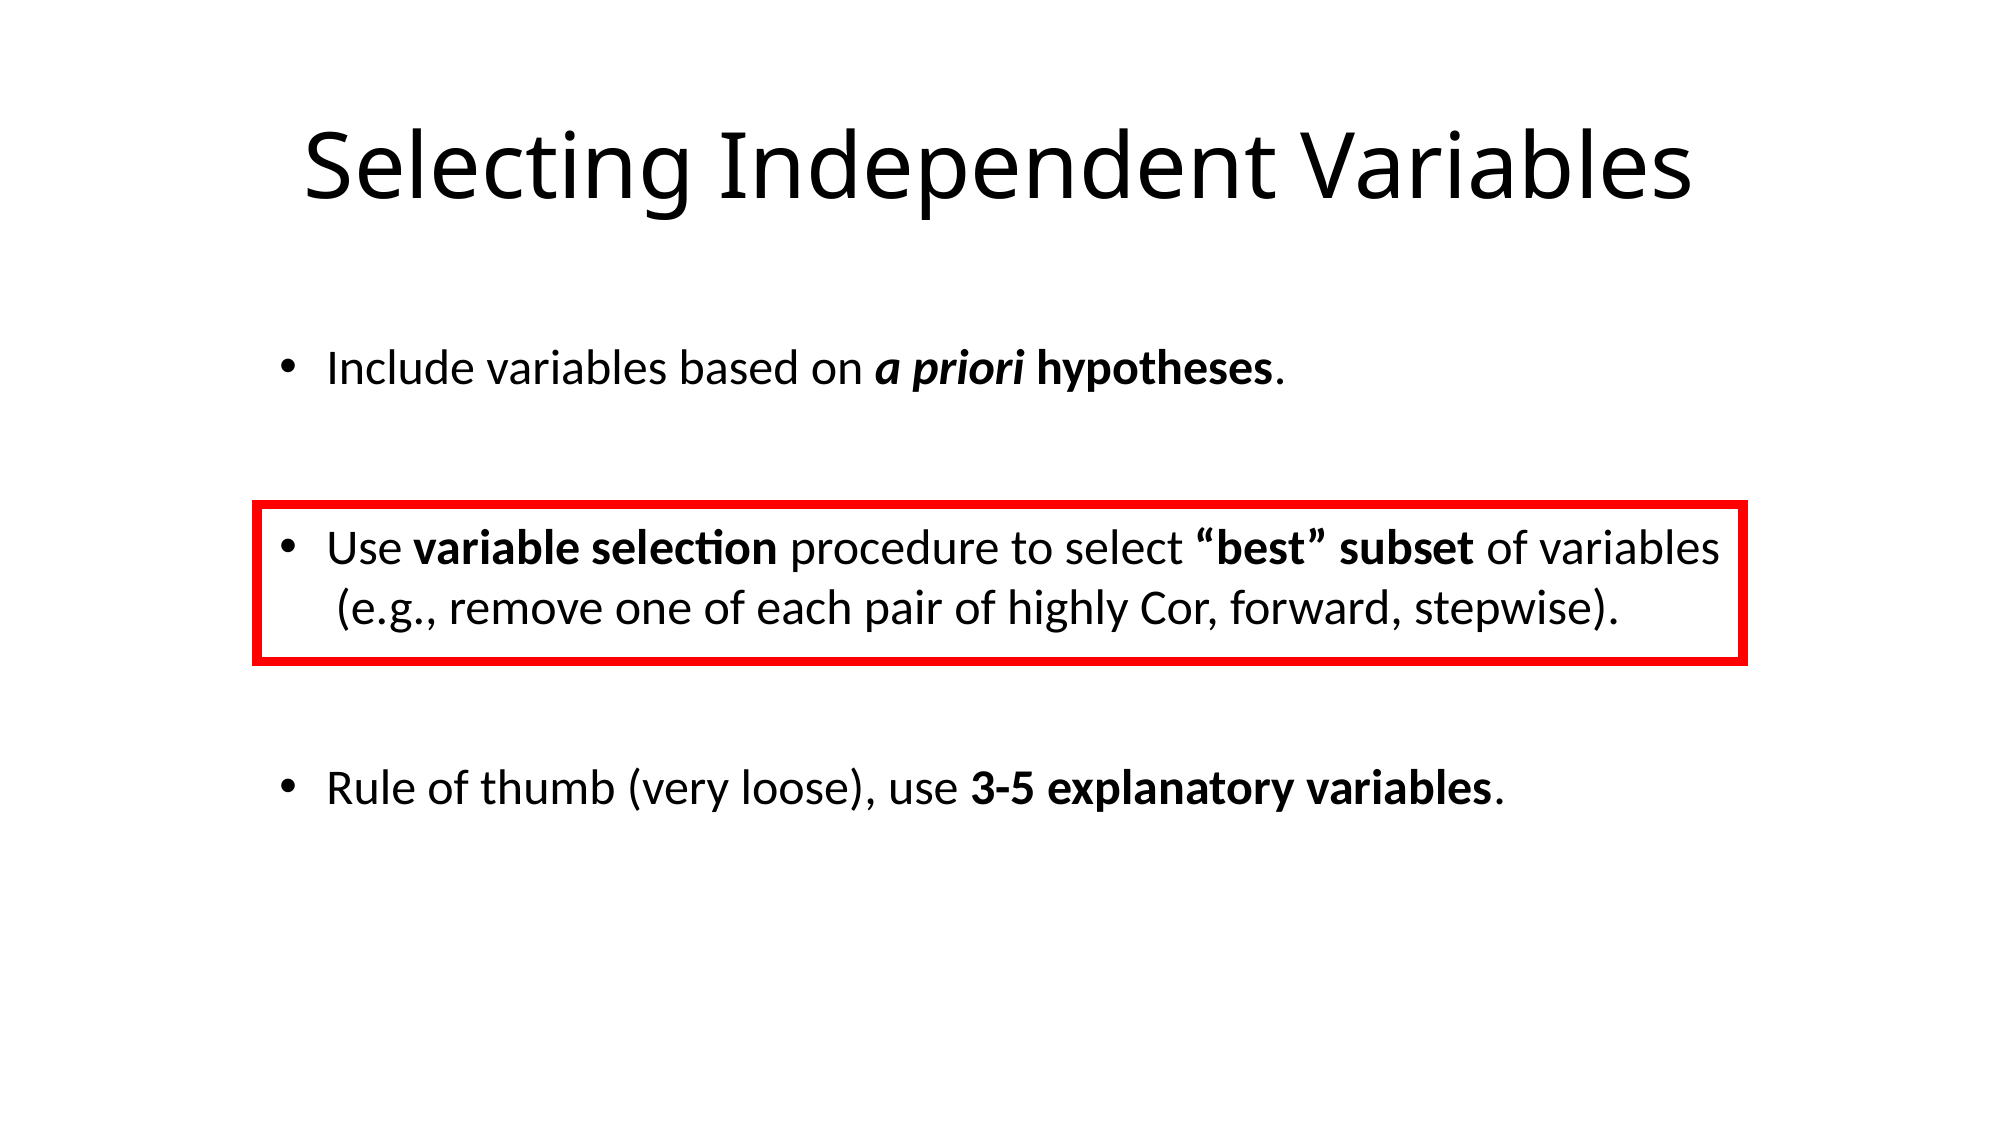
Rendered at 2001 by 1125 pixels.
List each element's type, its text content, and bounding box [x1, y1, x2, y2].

title Selecting Independent Variables [137, 59, 1863, 278]
text_box [256, 504, 1744, 662]
text_box Include variables based on a priori hypotheses. Use variable selection procedure to select “best” subset of variables (e.g., remove one of each pair of highly Cor, forward, stepwise). Rule of thumb (very loose), use 3-5 explanatory variables. [264, 662, 1736, 883]
text_box Include variables based on a priori hypotheses. Use variable selection procedure to select “best” subset of variables (e.g., remove one of each pair of highly Cor, forward, stepwise). Rule of thumb (very loose), use 3-5 explanatory variables. [264, 327, 1736, 504]
